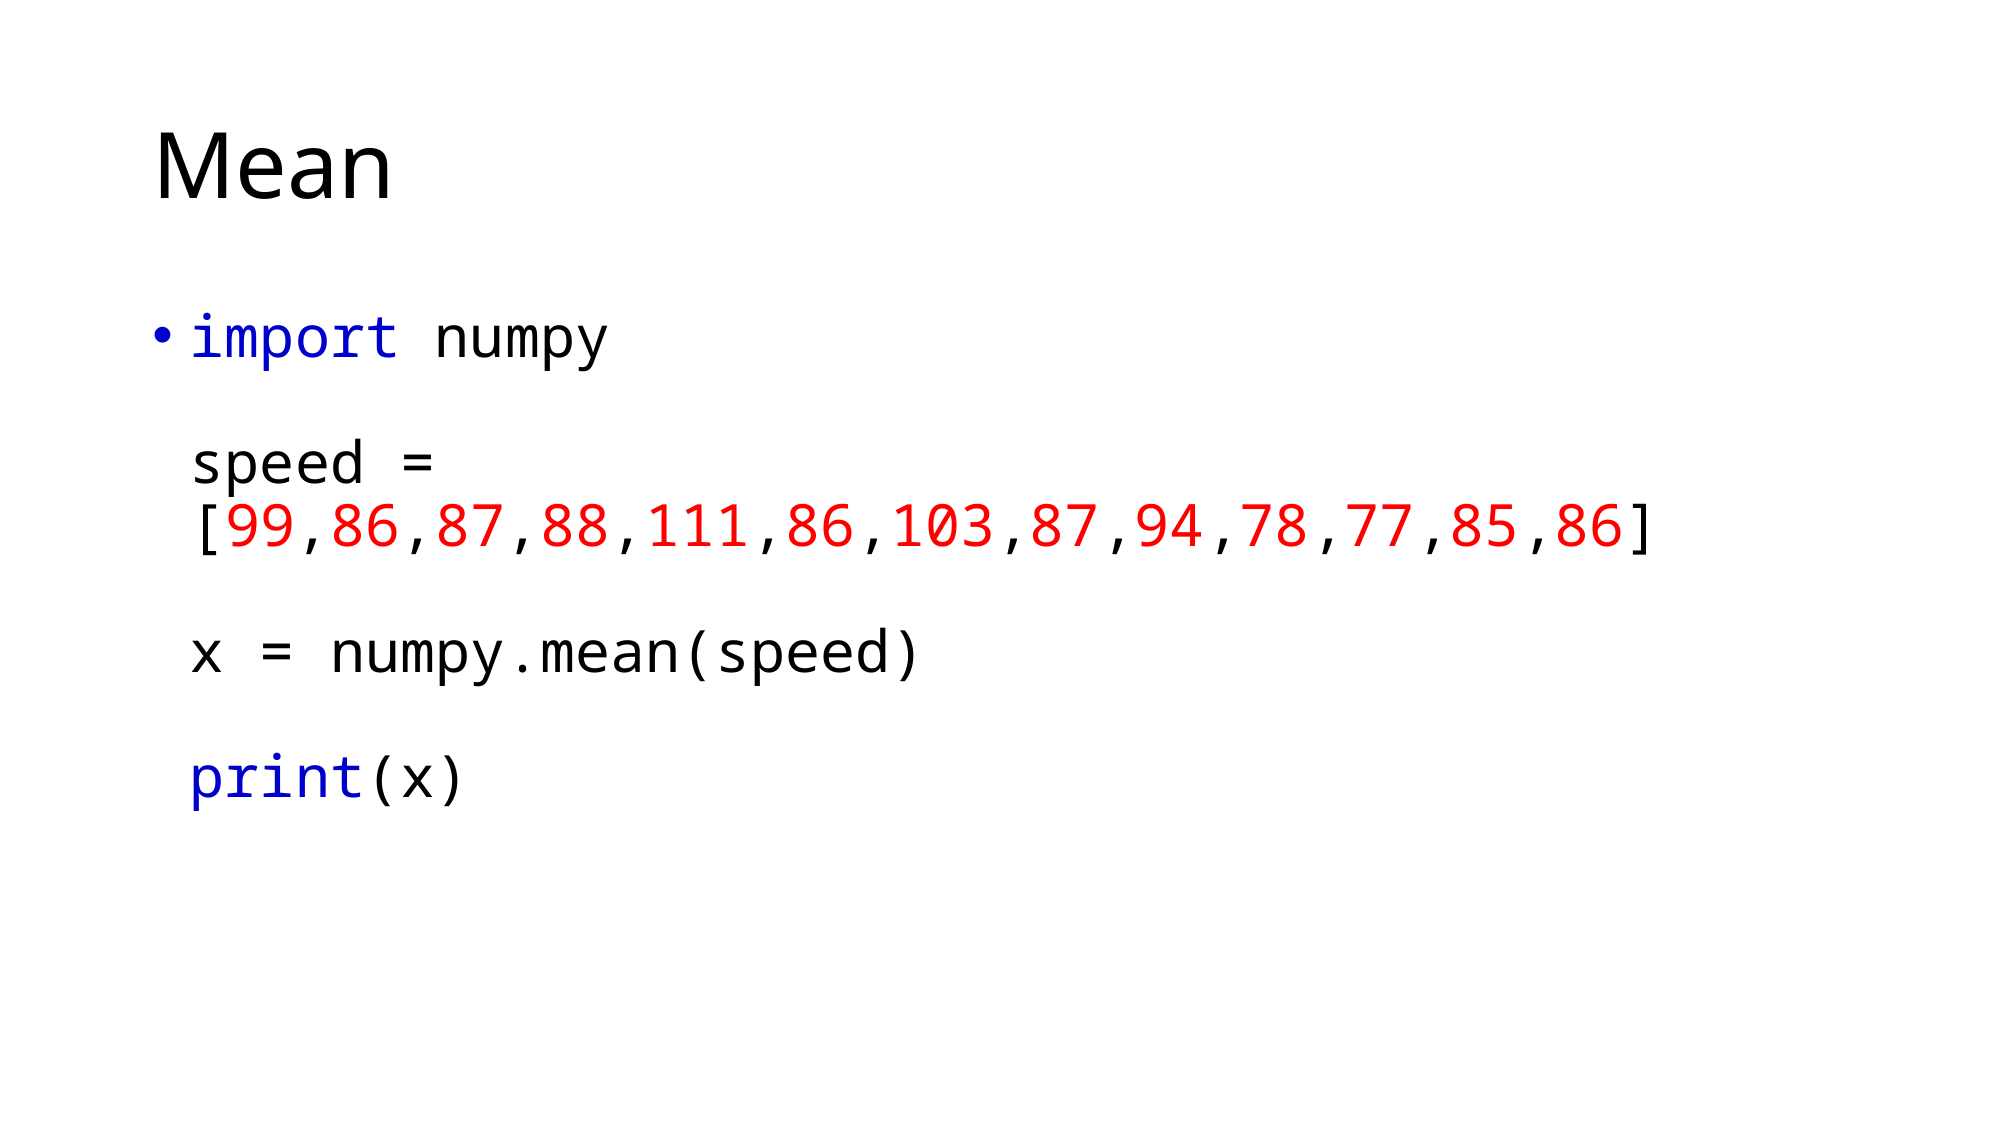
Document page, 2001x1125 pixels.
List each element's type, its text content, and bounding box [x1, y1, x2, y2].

title Mean [137, 59, 1863, 278]
list import numpy speed = [99,86,87,88,111,86,103,87,94,78,77,85,86] x = numpy.mean(speed) print(x) [137, 299, 1863, 1014]
